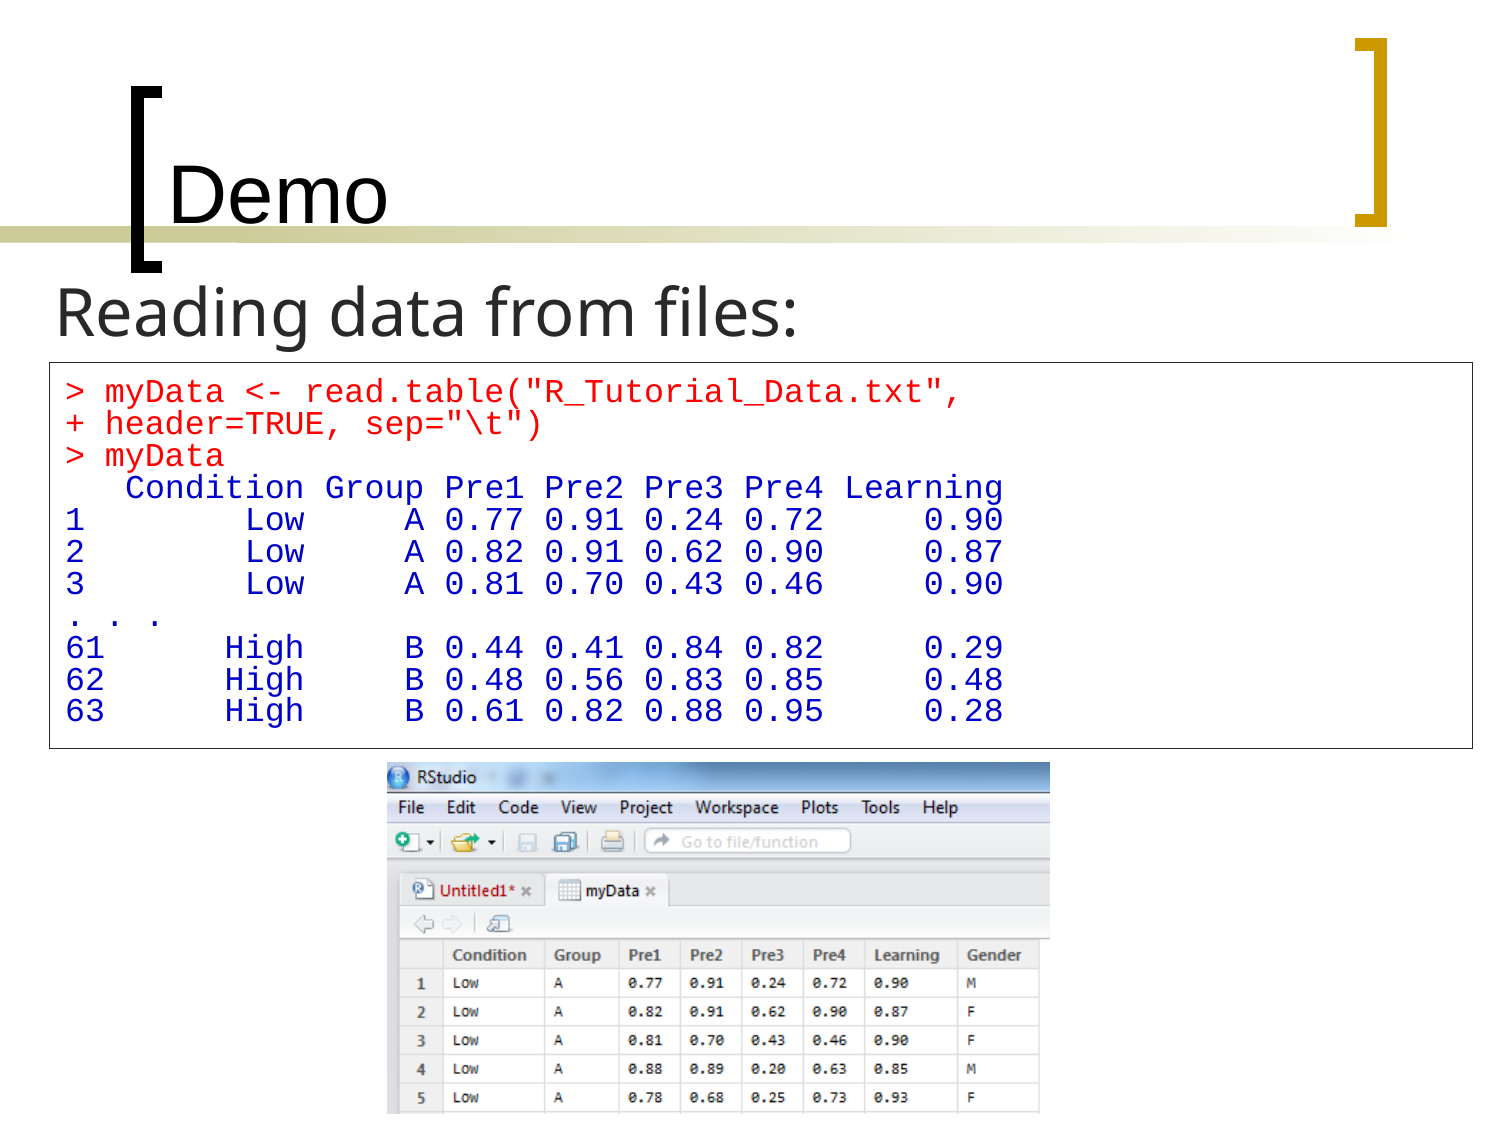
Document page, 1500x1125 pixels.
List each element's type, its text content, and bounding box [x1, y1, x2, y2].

text_box > myData <- read.table("R_Tutorial_Data.txt", + header=TRUE, sep="\t") > myData Condition Group Pre1 Pre2 Pre3 Pre4 Learning 1 Low A 0.77 0.91 0.24 0.72 0.90 2 Low A 0.82 0.91 0.62 0.90 0.87 3 Low A 0.81 0.70 0.43 0.46 0.90 . . . 61 High B 0.44 0.41 0.84 0.82 0.29 62 High B 0.48 0.56 0.83 0.85 0.48 63 High B 0.61 0.82 0.88 0.95 0.28 [49, 362, 1473, 749]
title Demo [152, 15, 1328, 248]
picture [387, 762, 1051, 1114]
text_box Reading data from files: [39, 262, 900, 358]
